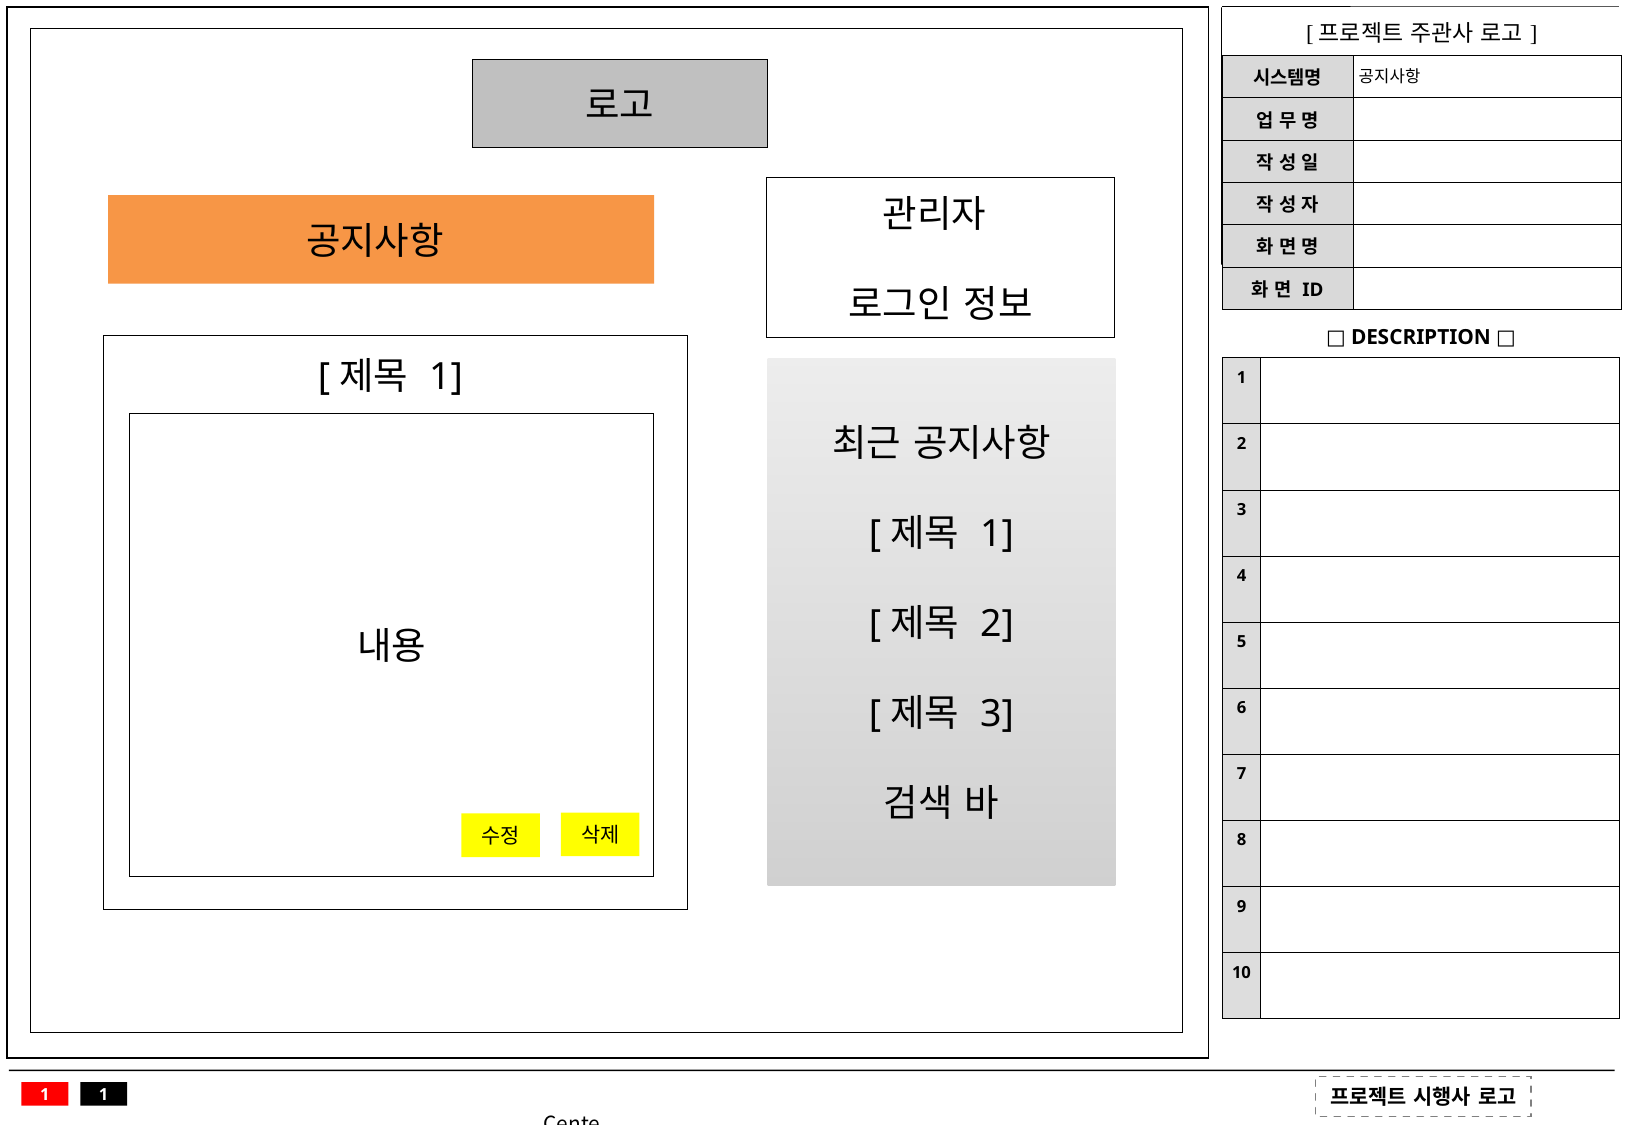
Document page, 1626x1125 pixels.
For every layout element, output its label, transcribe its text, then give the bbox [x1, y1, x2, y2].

table_cell 5 [1223, 623, 1260, 688]
text_box 1 [80, 1082, 128, 1106]
table_cell 7 [1223, 755, 1260, 820]
text_box 1 [21, 1082, 69, 1106]
table_cell [1354, 98, 1621, 140]
text_box [제목 1] [103, 335, 688, 910]
table_cell [1261, 689, 1619, 754]
table_cell [1261, 557, 1619, 622]
text_box 최근 공지사항 [제목 1] [제목 2] [제목 3] 검색 바 [767, 358, 1116, 886]
table_cell 4 [1223, 557, 1260, 622]
table_cell 업 무 명 [1223, 98, 1353, 140]
table_cell [1261, 623, 1619, 688]
table_cell [1261, 491, 1619, 556]
text_box 수정 [459, 811, 542, 859]
table_cell [1261, 358, 1619, 423]
table_cell [1261, 821, 1619, 886]
text_box 공지사항 [106, 193, 656, 286]
table_cell 화 면 명 [1223, 225, 1353, 267]
table_header [프로젝트 주관사 로고] [1222, 7, 1621, 55]
table_cell 1 [1223, 358, 1260, 423]
table_cell [1354, 183, 1621, 224]
table_header □ DESCRIPTION □ [1223, 314, 1619, 357]
table_cell 9 [1223, 887, 1260, 952]
table_cell 10 [1223, 953, 1260, 1018]
table_cell [1261, 755, 1619, 820]
text_box [30, 28, 1183, 1033]
table_cell 2 [1223, 424, 1260, 490]
text_box 삭제 [559, 810, 642, 858]
table_cell [1354, 268, 1621, 309]
table_cell [1354, 225, 1621, 267]
table_cell [1354, 141, 1621, 182]
table_cell 6 [1223, 689, 1260, 754]
table_cell 시스템명 [1223, 56, 1353, 97]
text_box [9, 18, 1191, 94]
table_cell 3 [1223, 491, 1260, 556]
table_cell 화 면 ID [1223, 268, 1353, 309]
text_box 관리자 로그인 정보 [766, 177, 1115, 338]
table_cell 8 [1223, 821, 1260, 886]
table_cell 작 성 일 [1223, 141, 1353, 182]
text_box 내용 [129, 413, 654, 877]
text_box 로고 [472, 59, 768, 148]
table_cell [1261, 953, 1619, 1018]
table_cell [1261, 424, 1619, 490]
table_cell 작 성 자 [1223, 183, 1353, 224]
text_box Center [529, 1103, 623, 1125]
table_cell [1261, 887, 1619, 952]
table_cell 공지사항 [1354, 56, 1621, 97]
